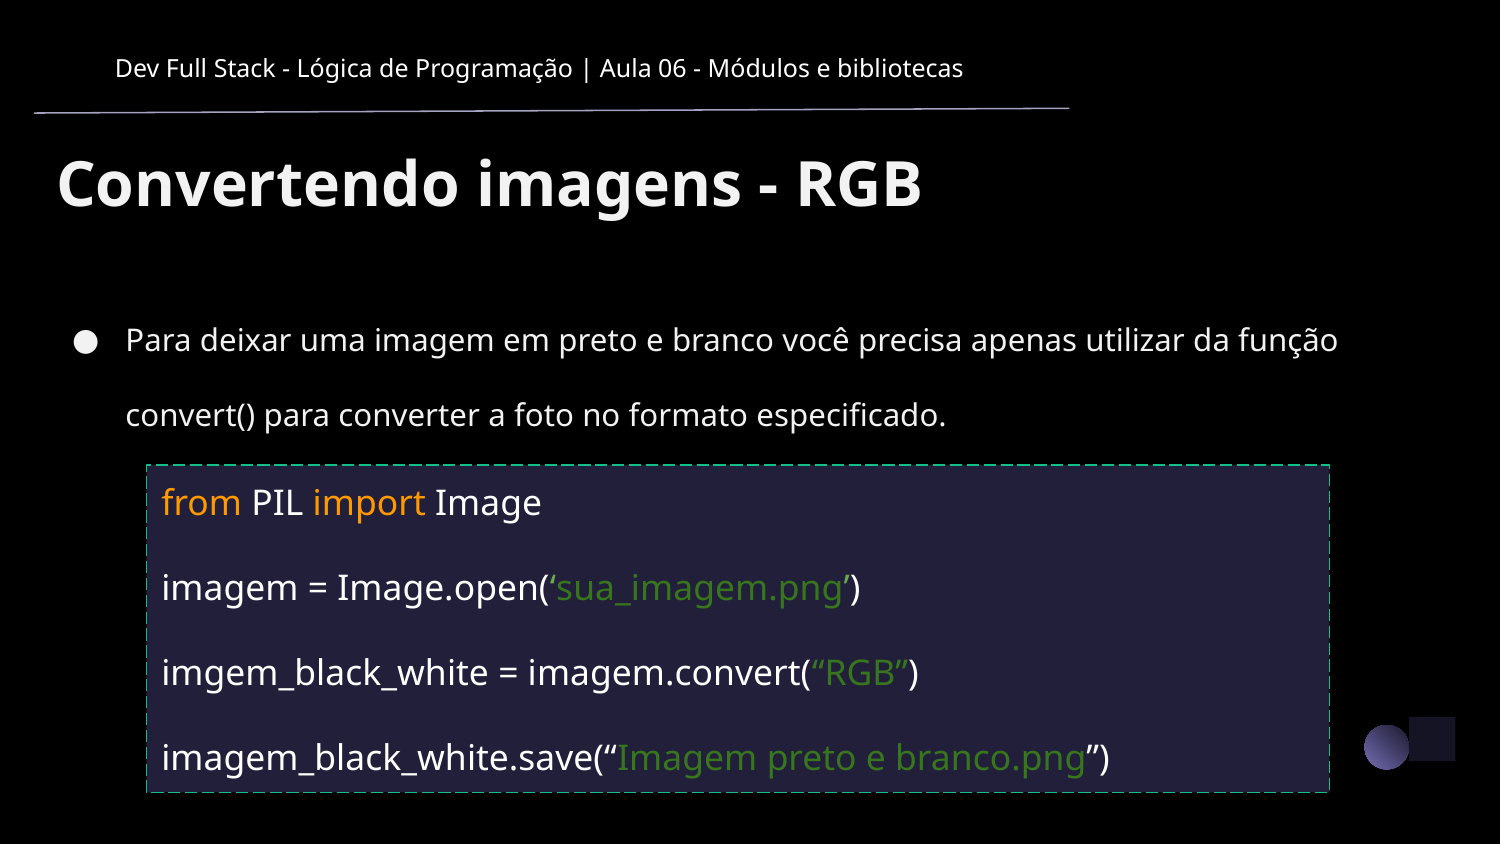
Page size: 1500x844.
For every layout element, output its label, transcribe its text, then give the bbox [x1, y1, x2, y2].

text_box Para deixar uma imagem em preto e branco você precisa apenas utilizar da função convert() para converter a foto no formato especificado. [35, 267, 1432, 448]
text_box from PIL import Image imagem = Image.open(‘sua_imagem.png’) imgem_black_white = imagem.convert(“RGB”) imagem_black_white.save(“Imagem preto e branco.png”) [146, 464, 1330, 793]
title Convertendo imagens - RGB [56, 144, 1471, 286]
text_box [33, 107, 1070, 114]
text_box Dev Full Stack - Lógica de Programação | Aula 06 - Módulos e bibliotecas [99, 37, 1376, 98]
